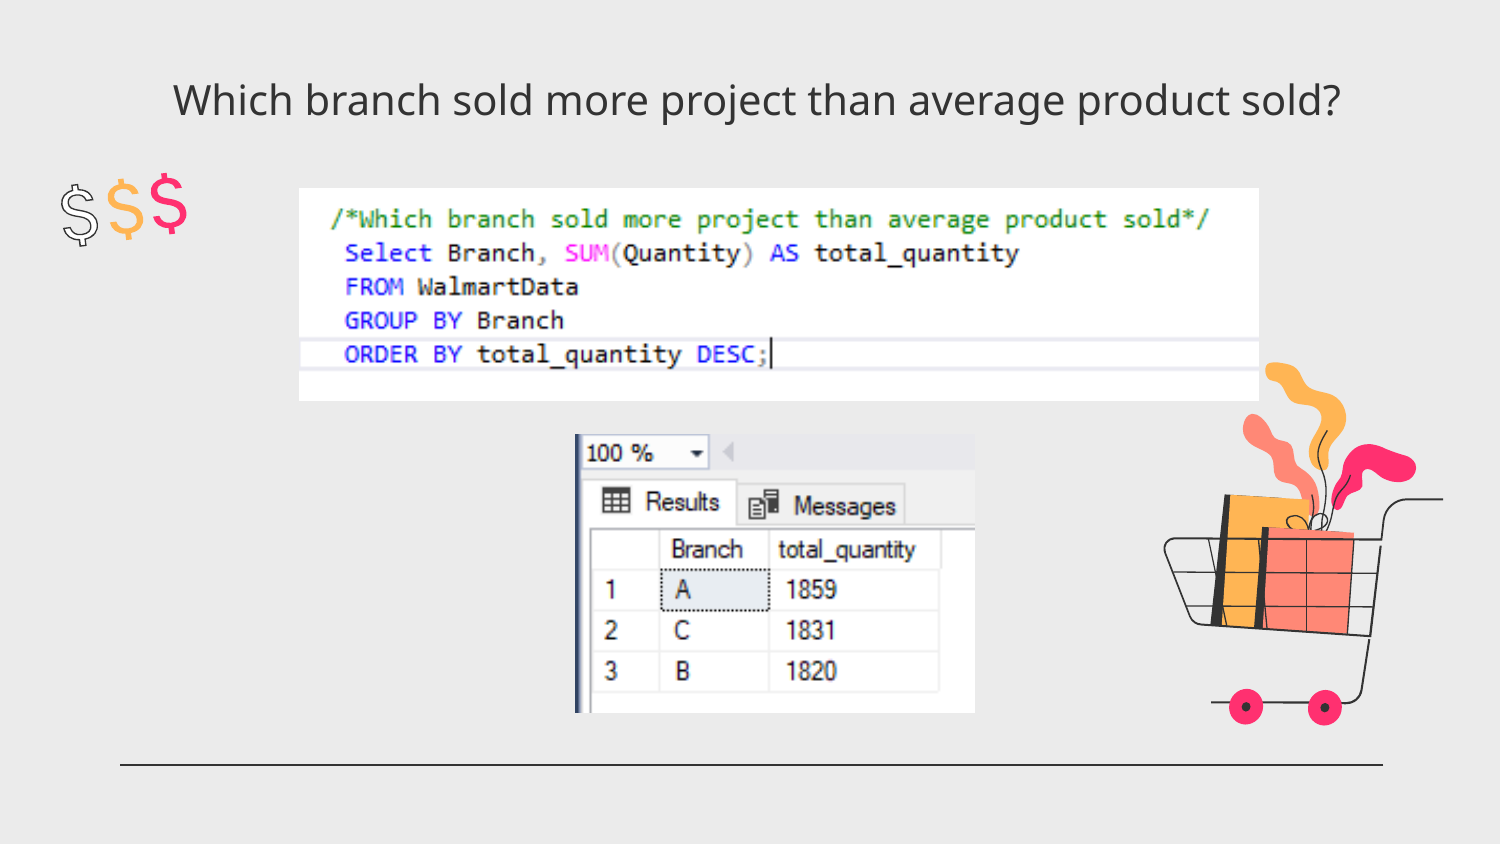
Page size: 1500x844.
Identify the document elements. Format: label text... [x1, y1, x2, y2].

title Which branch sold more project than average product sold? [125, 58, 1389, 153]
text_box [60, 177, 186, 242]
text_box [1162, 362, 1444, 726]
picture [575, 434, 975, 714]
picture [298, 188, 1260, 401]
